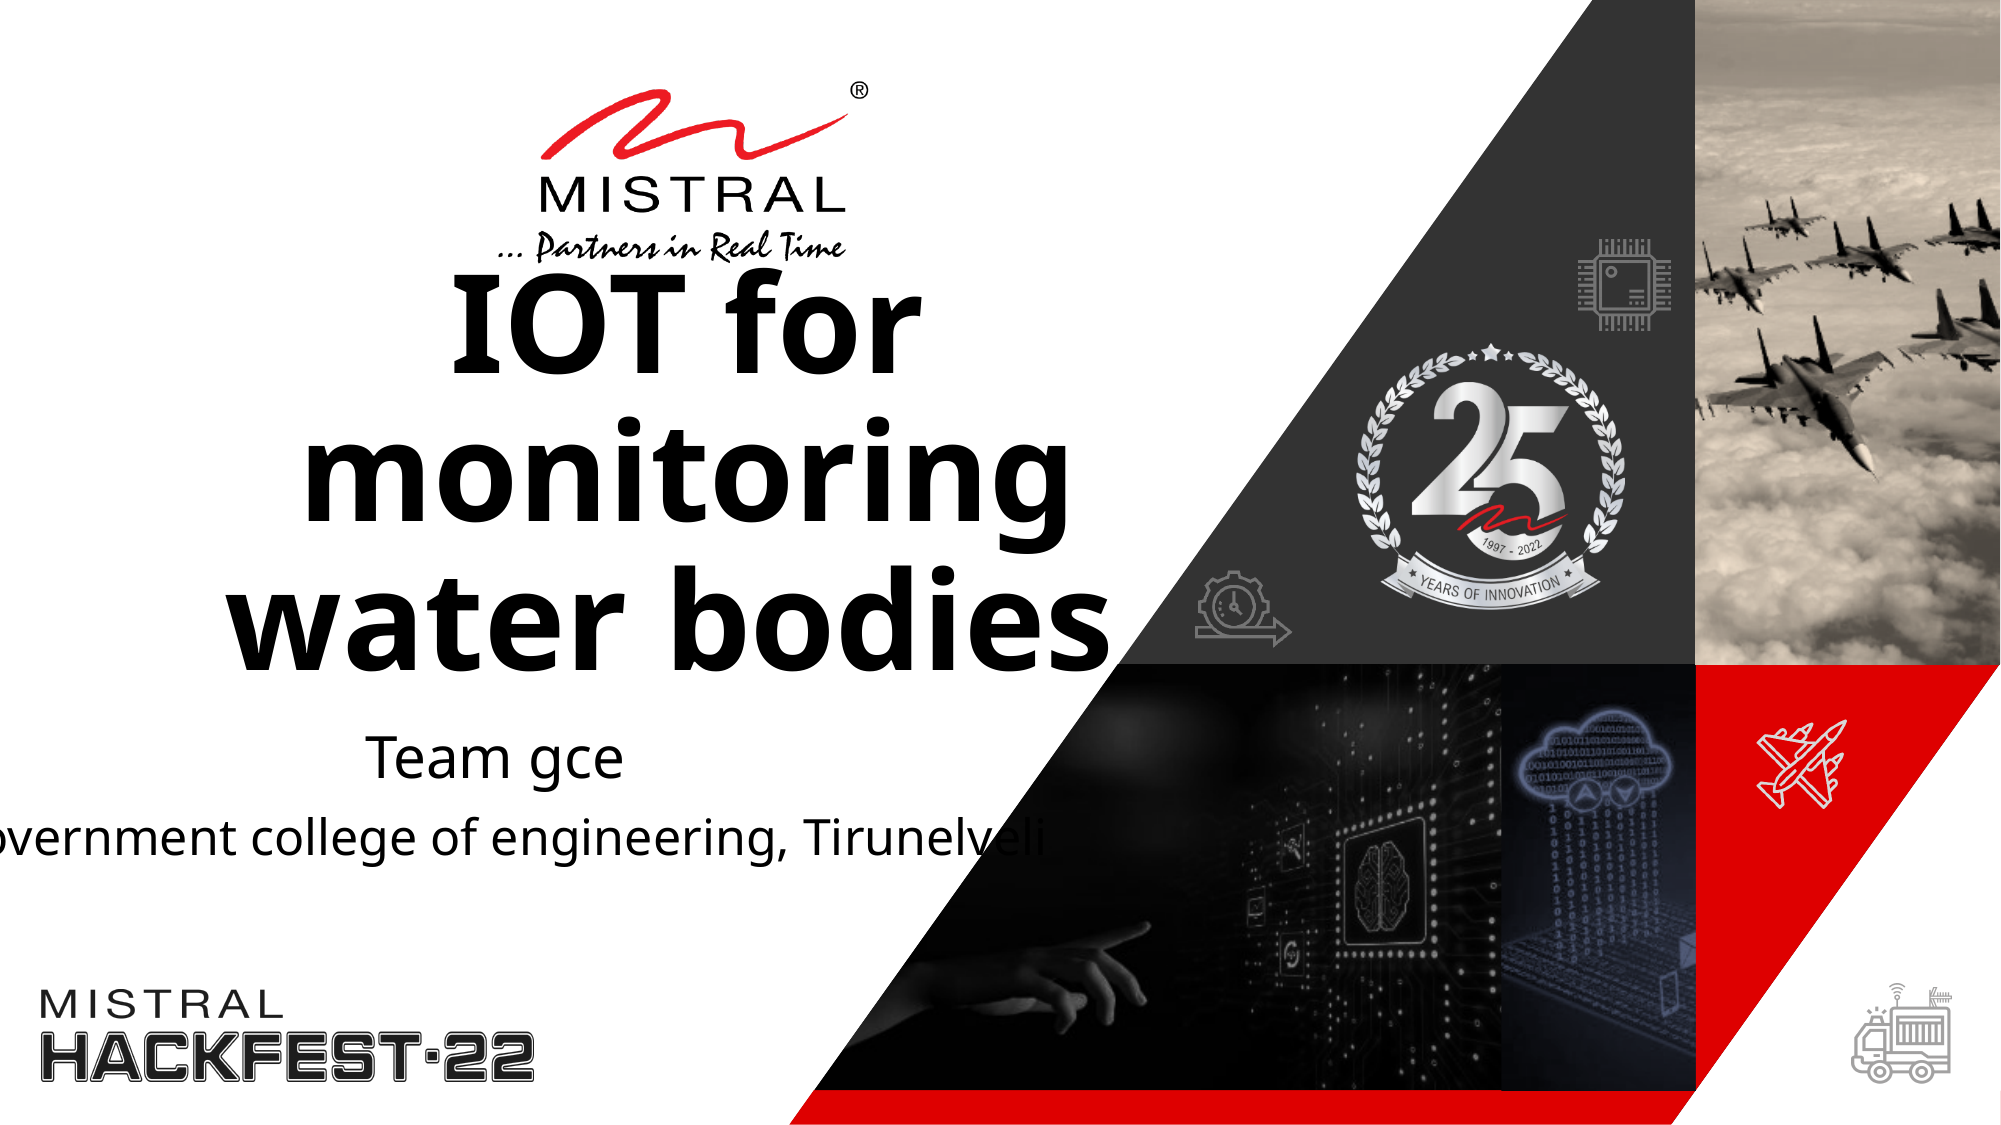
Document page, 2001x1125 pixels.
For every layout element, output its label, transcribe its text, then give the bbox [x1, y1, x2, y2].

subtitle Team gce Government college of engineering, Tirunelveli [0, 721, 1091, 877]
picture [468, 49, 898, 295]
title IOT for monitoring water bodies [92, 347, 1283, 608]
picture [1356, 343, 1625, 610]
picture [41, 989, 534, 1082]
